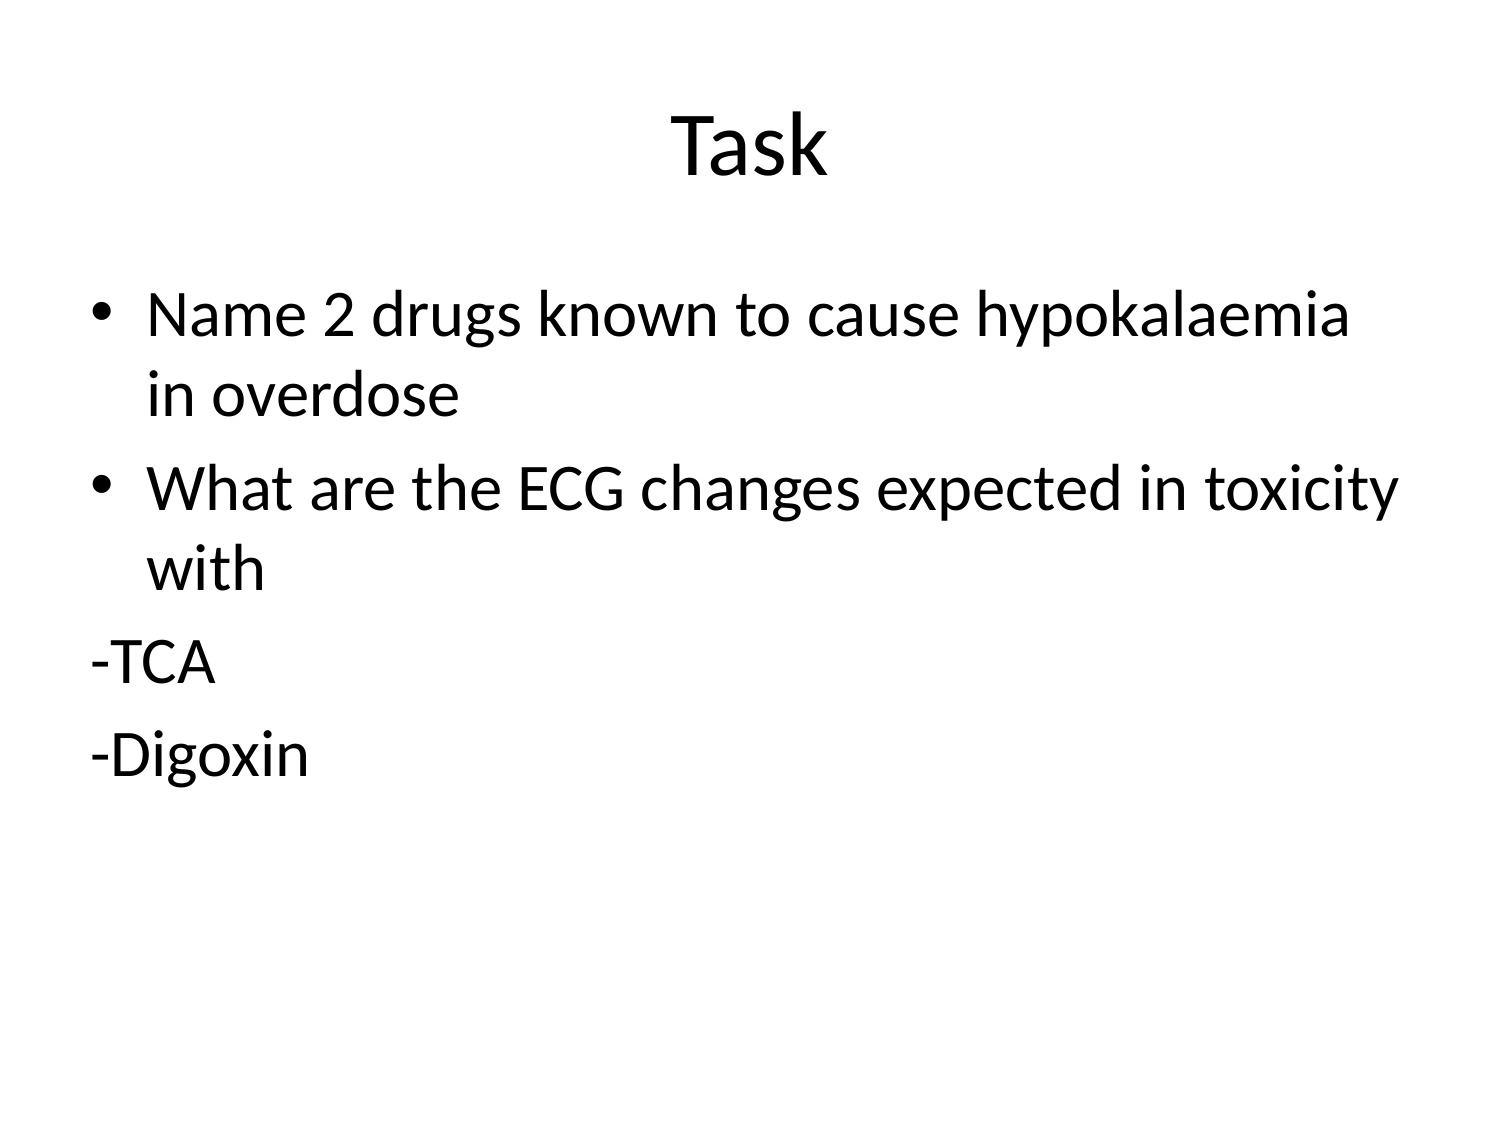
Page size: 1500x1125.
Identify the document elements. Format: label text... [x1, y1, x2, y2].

list Name 2 drugs known to cause hypokalaemia in overdose What are the ECG changes expected in toxicity with -TCA -Digoxin [75, 262, 1425, 1005]
title Task [75, 45, 1425, 233]
